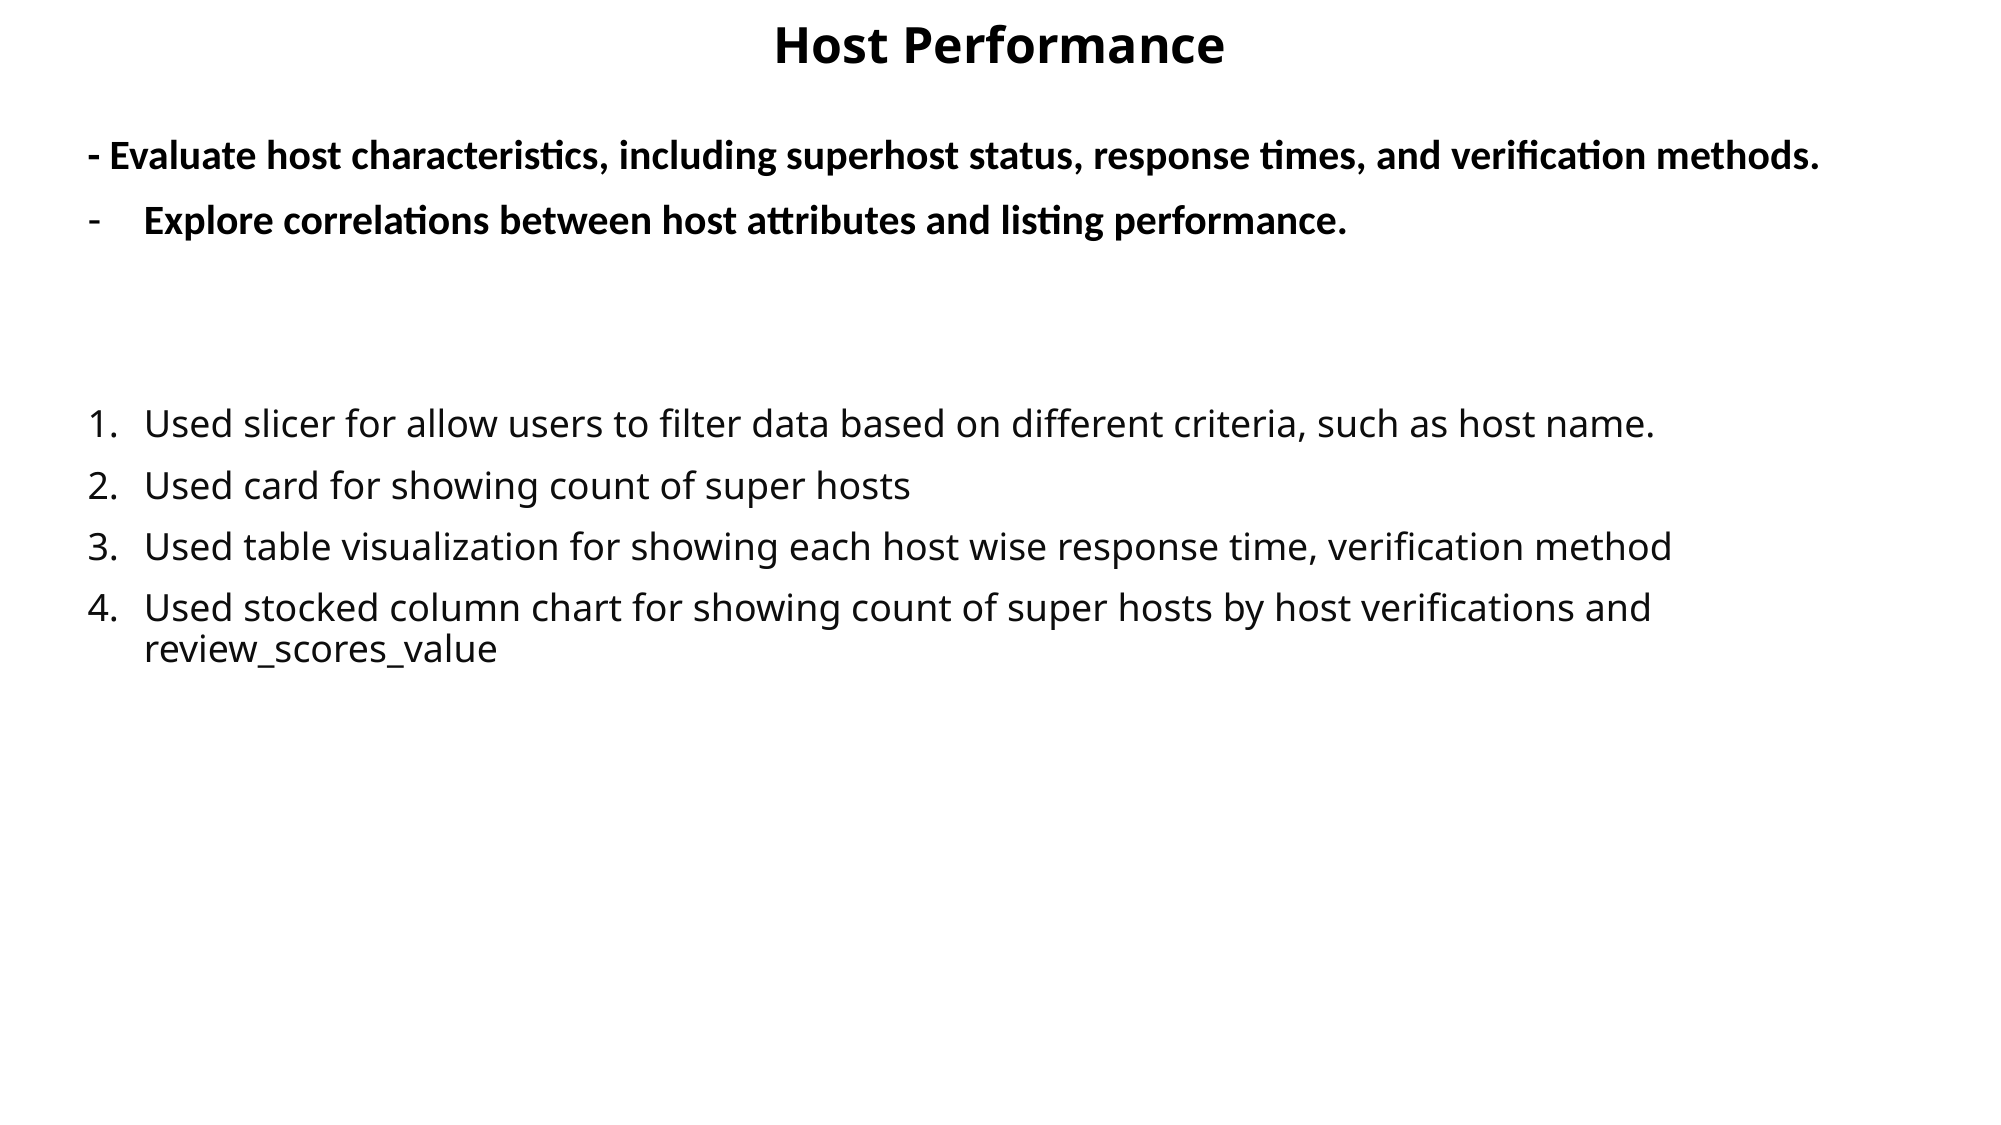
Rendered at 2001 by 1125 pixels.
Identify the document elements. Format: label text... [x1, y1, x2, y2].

title Host Performance [249, 24, 1750, 83]
subtitle - Evaluate host characteristics, including superhost status, response times, and verification methods. Explore correlations between host attributes and listing performance. Used slicer for allow users to filter data based on different criteria, such as host name. Used card for showing count of super hosts Used table visualization for showing each host wise response time, verification method Used stocked column chart for showing count of super hosts by host verifications and review_scores_value [72, 125, 1900, 1009]
